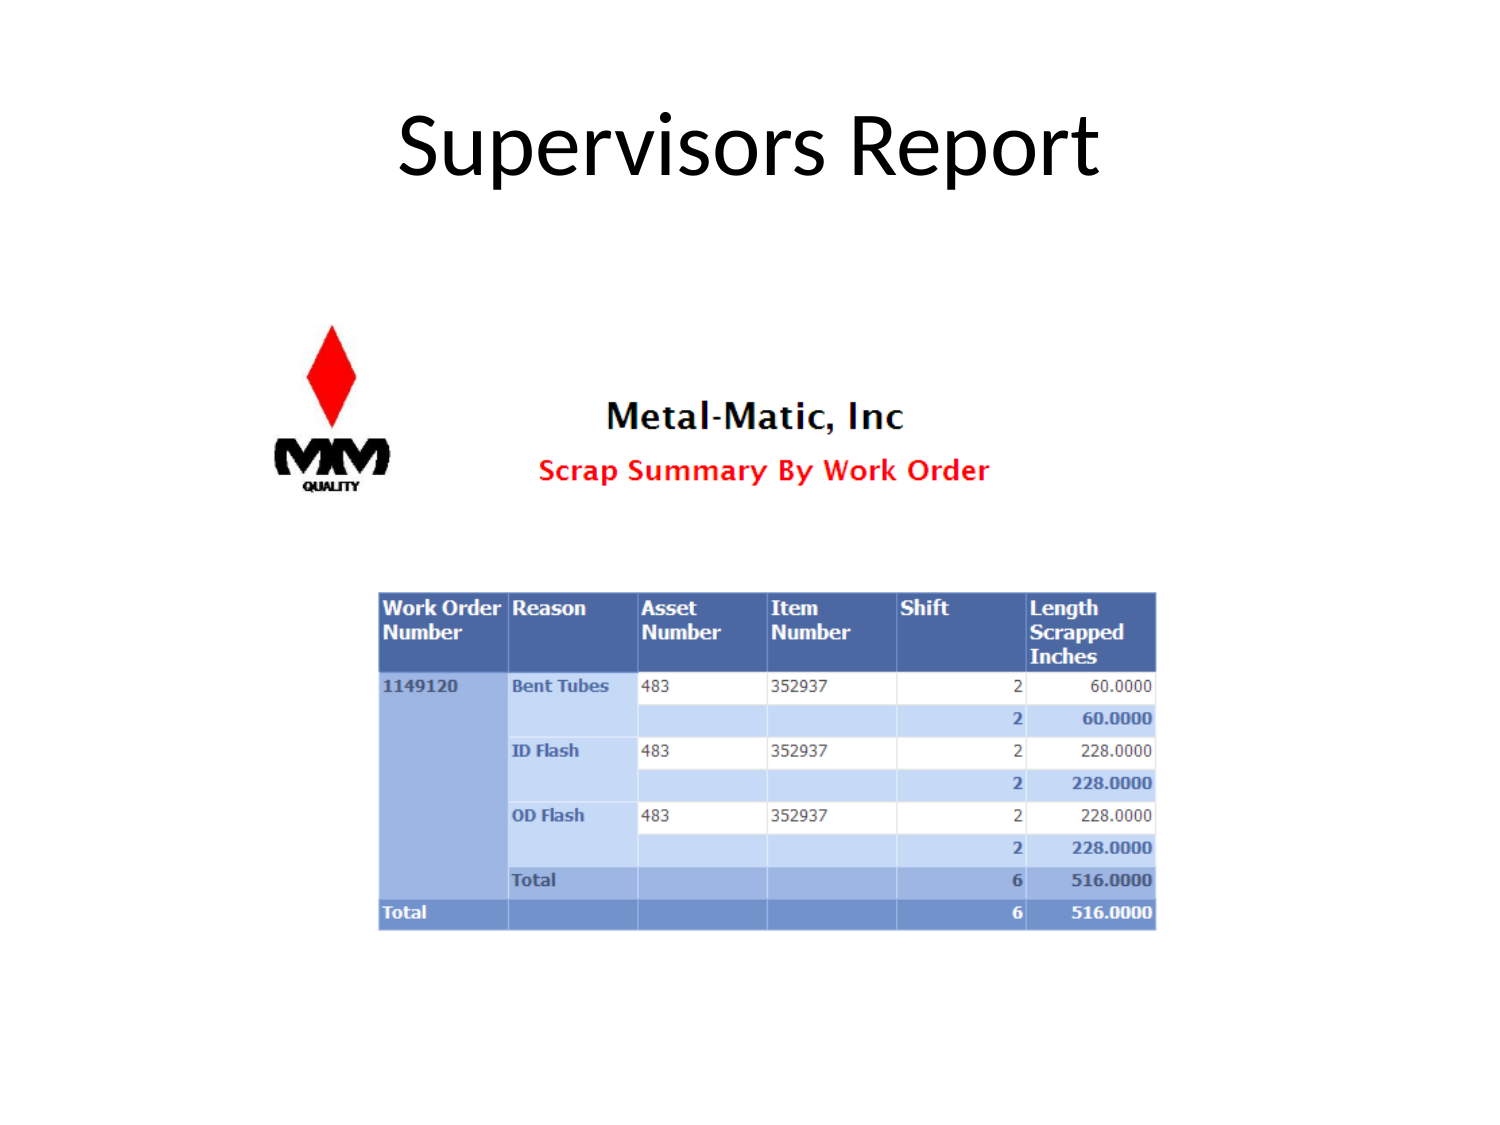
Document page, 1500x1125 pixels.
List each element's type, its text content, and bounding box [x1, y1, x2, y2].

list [241, 262, 1259, 1006]
title Supervisors Report [75, 45, 1425, 233]
